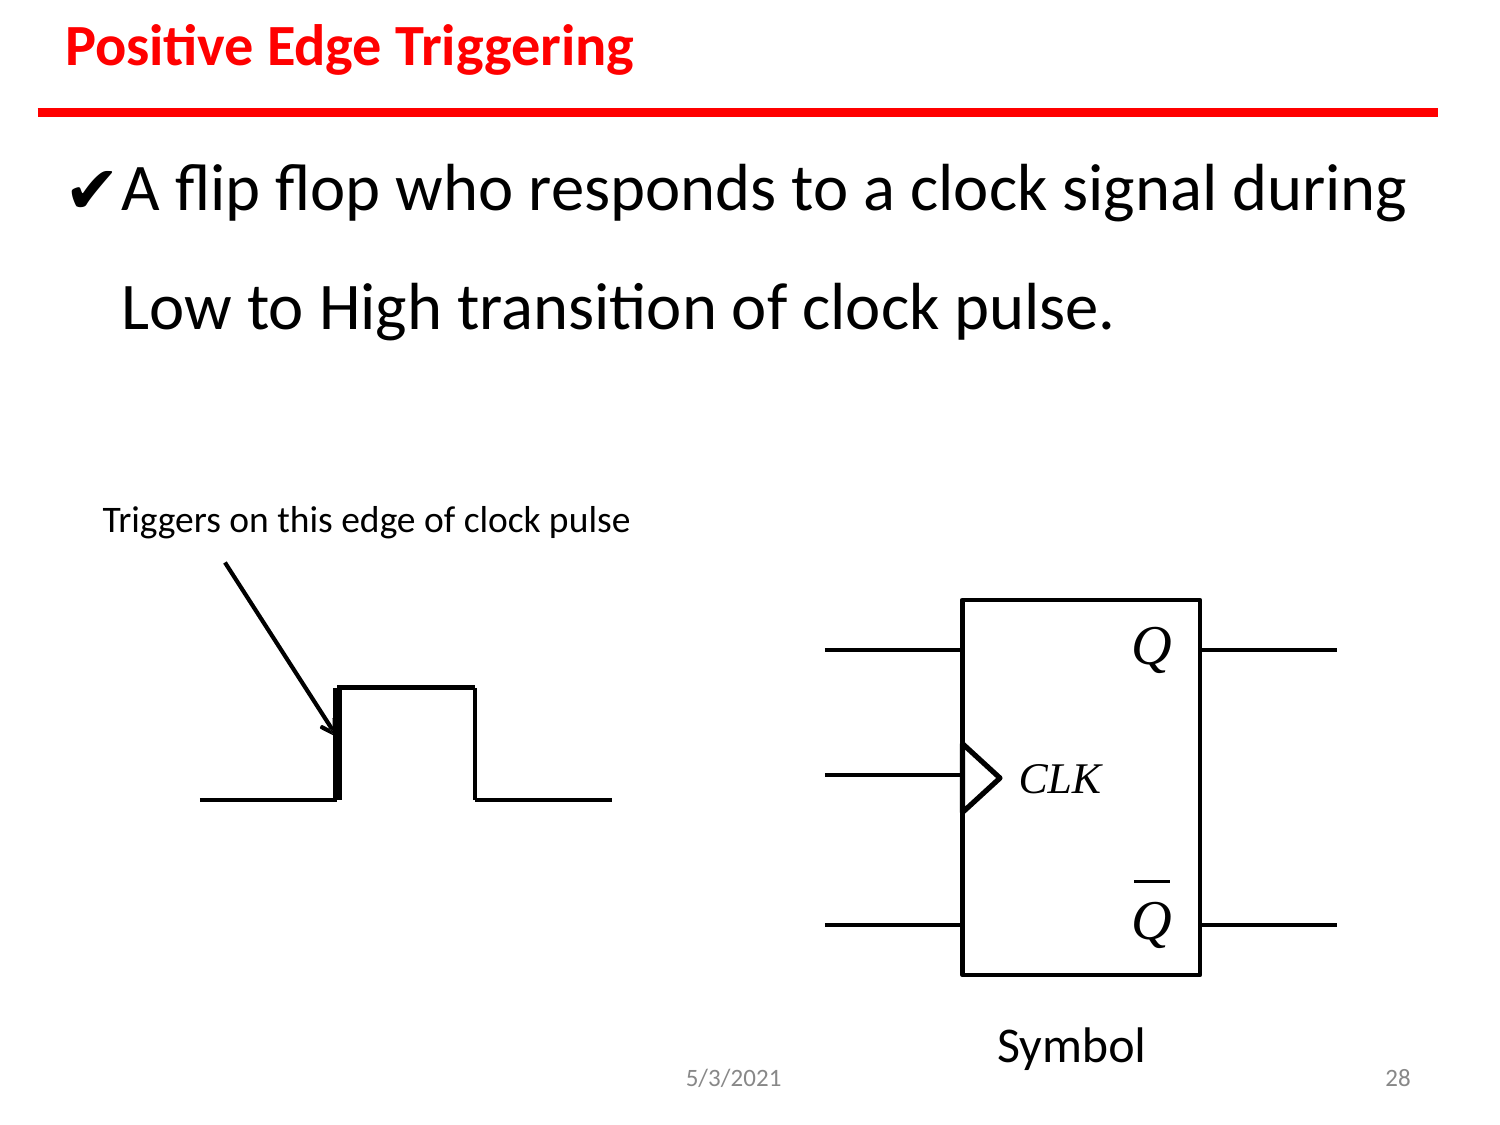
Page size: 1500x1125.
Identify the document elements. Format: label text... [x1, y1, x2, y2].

text_box Symbol [995, 1014, 1149, 1074]
text_box Triggers on this edge of clock pulse [100, 492, 634, 540]
text_box [962, 599, 1200, 975]
text_box A flip flop who responds to a clock signal during Low to High transition of clock pulse. [62, 101, 1425, 344]
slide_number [683, 1060, 817, 1125]
text_box [223, 561, 338, 738]
text_box Q CLK Q [1018, 605, 1173, 952]
text_box ‹#› [1381, 1060, 1415, 1092]
title Positive Edge Triggering [62, 5, 641, 101]
text_box [962, 743, 1000, 813]
